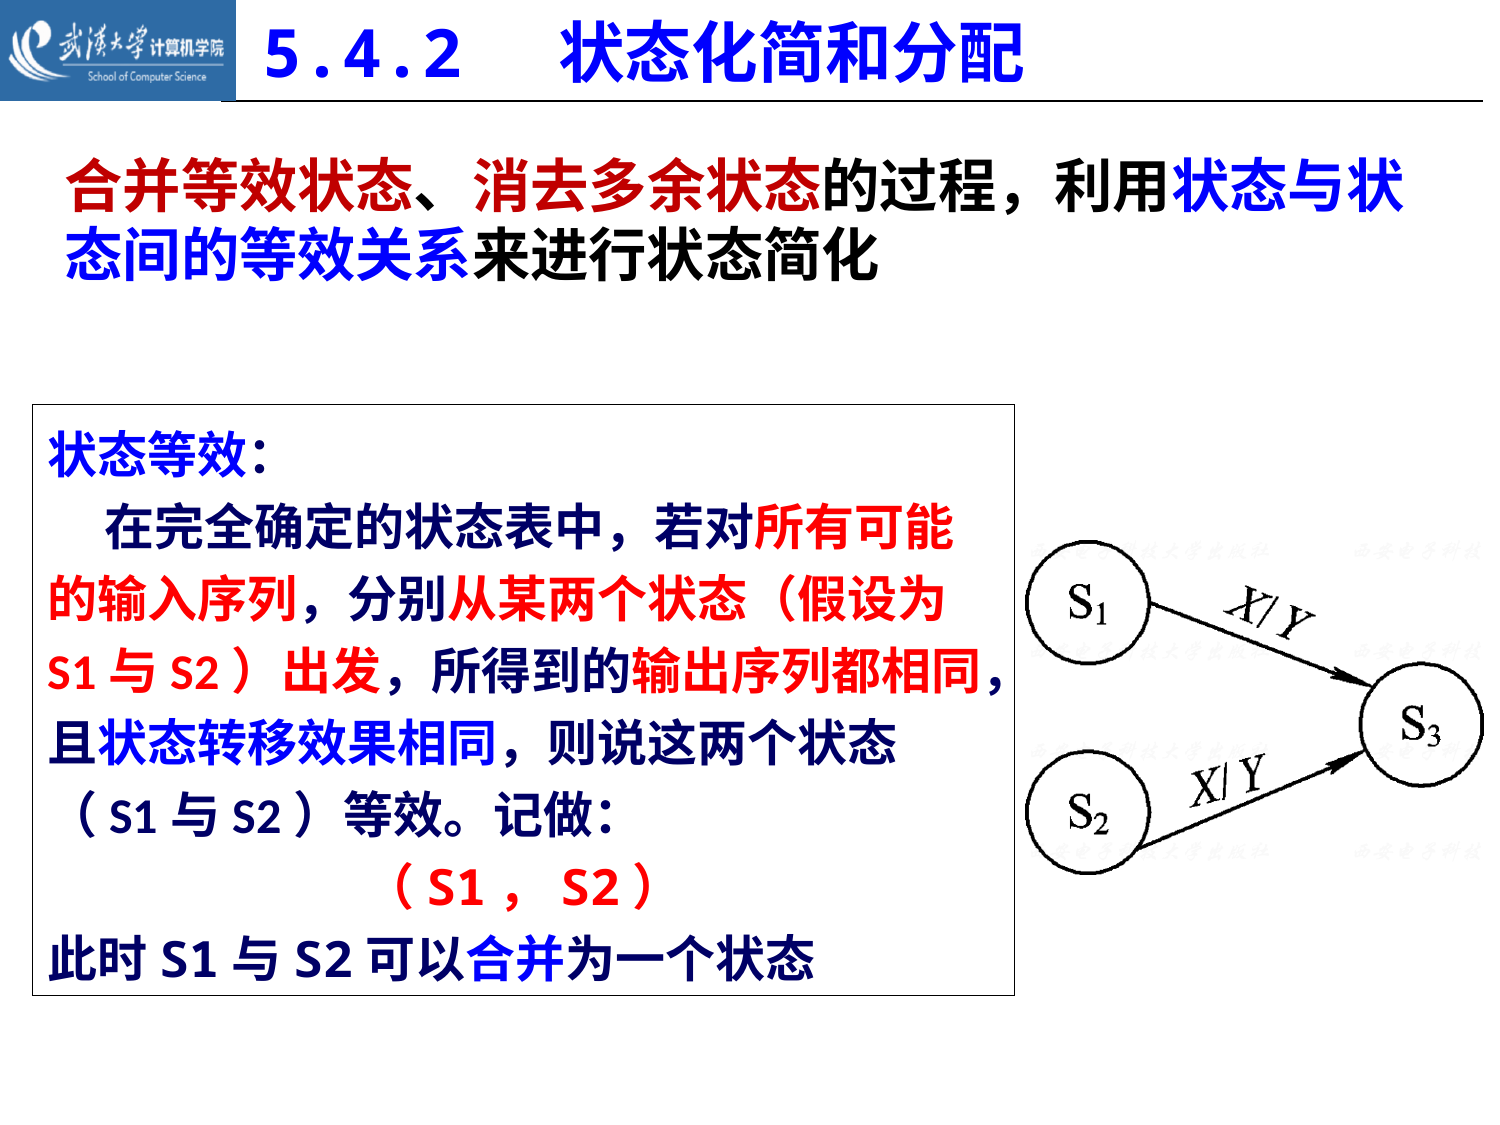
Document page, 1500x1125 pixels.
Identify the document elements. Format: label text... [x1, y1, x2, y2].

picture [0, 0, 236, 101]
picture [1025, 540, 1484, 875]
text_box 合并等效状态、消去多余状态的过程，利用状态与状态间的等效关系来进行状态简化 [49, 141, 1443, 296]
text_box 状态等效： 在完全确定的状态表中，若对所有可能的输入序列，分别从某两个状态（假设为S1与S2）出发，所得到的输出序列都相同，且状态转移效果相同，则说这两个状态（S1与S2）等效。记做： （S1，S2） 此时S1与S2可以合并为一个状态 [32, 404, 1015, 996]
text_box 5.4.2 状态化简和分配 [247, 3, 1333, 98]
